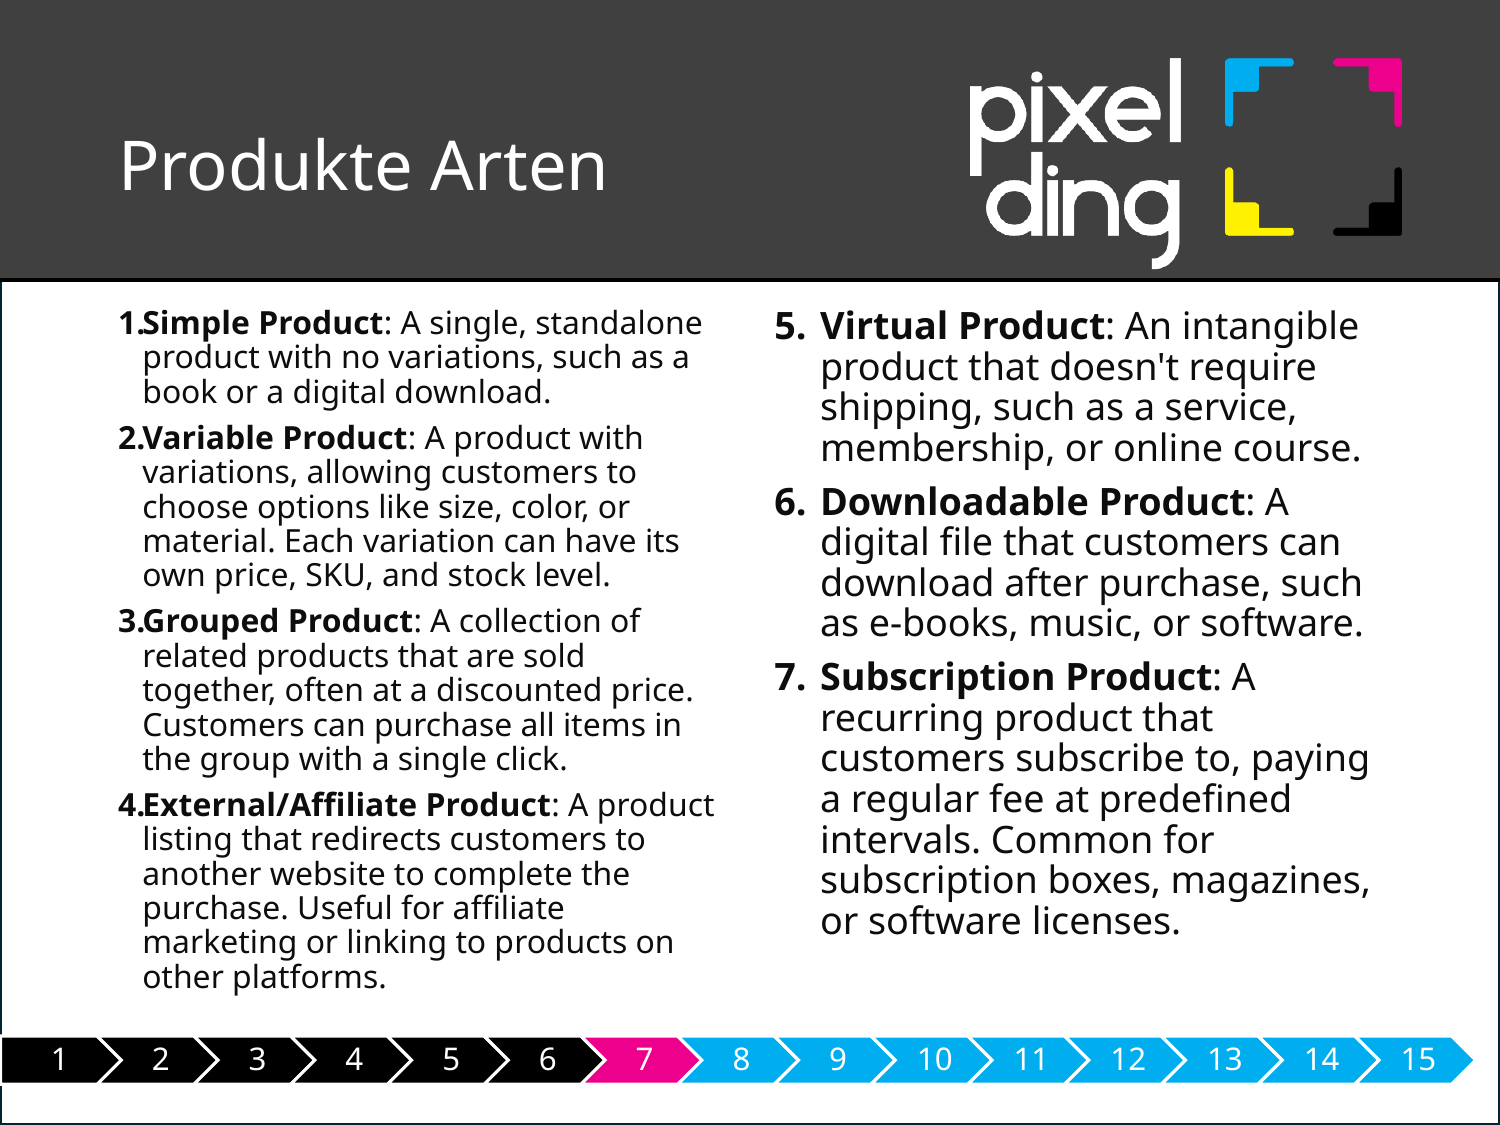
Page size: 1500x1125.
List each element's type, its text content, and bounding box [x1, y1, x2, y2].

title Produkte Arten [103, 59, 1397, 278]
picture [1291, 57, 1402, 270]
list Virtual Product: An intangible product that doesn't require shipping, such as a service, membership, or online course. Downloadable Product: A digital file that customers can download after purchase, such as e-books, music, or software. Subscription Product: A recurring product that customers subscribe to, paying a regular fee at predefined intervals. Common for subscription boxes, magazines, or software licenses. [759, 299, 1397, 1014]
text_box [0, 1035, 1476, 1085]
list Simple Product: A single, standalone product with no variations, such as a book or a digital download. Variable Product: A product with variations, allowing customers to choose options like size, color, or material. Each variation can have its own price, SKU, and stock level. Grouped Product: A collection of related products that are sold together, often at a discounted price. Customers can purchase all items in the group with a single click. External/Affiliate Product: A product listing that redirects customers to another website to complete the purchase. Useful for affiliate marketing or linking to products on other platforms. [103, 299, 741, 1014]
